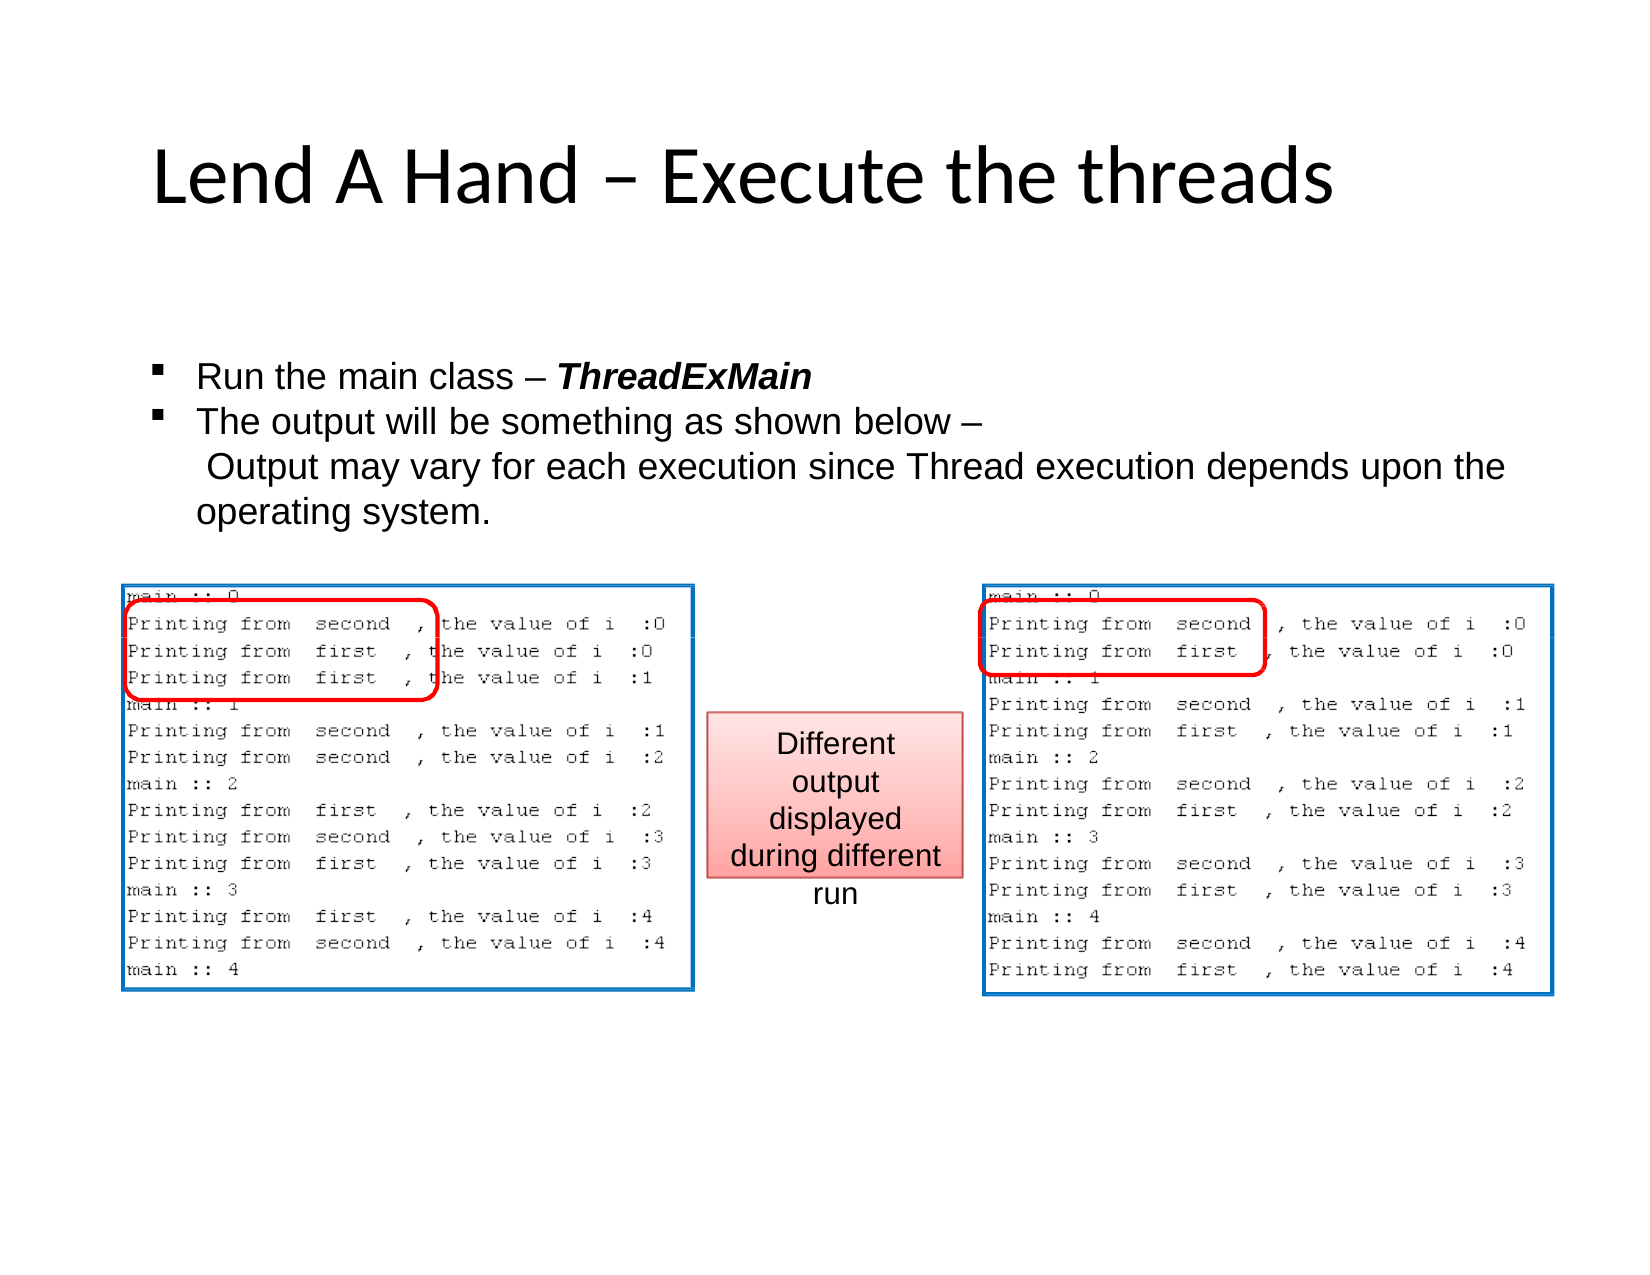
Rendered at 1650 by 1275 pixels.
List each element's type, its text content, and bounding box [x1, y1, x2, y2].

text_box [121, 637, 695, 992]
text_box [977, 637, 1268, 678]
text_box [706, 711, 964, 879]
text_box [982, 637, 1555, 997]
text_box [986, 637, 1550, 992]
text_box [982, 583, 1555, 637]
text_box [125, 637, 690, 987]
text_box [122, 637, 440, 703]
text_box Run the main class – ThreadExMain The output will be something as shown below – Output may vary for each execution since Thread execution depends upon the operating system. [147, 352, 1508, 533]
text_box [709, 714, 961, 876]
text_box [125, 588, 690, 637]
text_box [977, 597, 1268, 637]
title Lend A Hand – Execute the threads [0, 38, 1360, 277]
text_box [122, 597, 440, 637]
text_box [986, 588, 1550, 637]
text_box [121, 583, 695, 637]
text_box Different output displayed during different run [726, 723, 944, 911]
